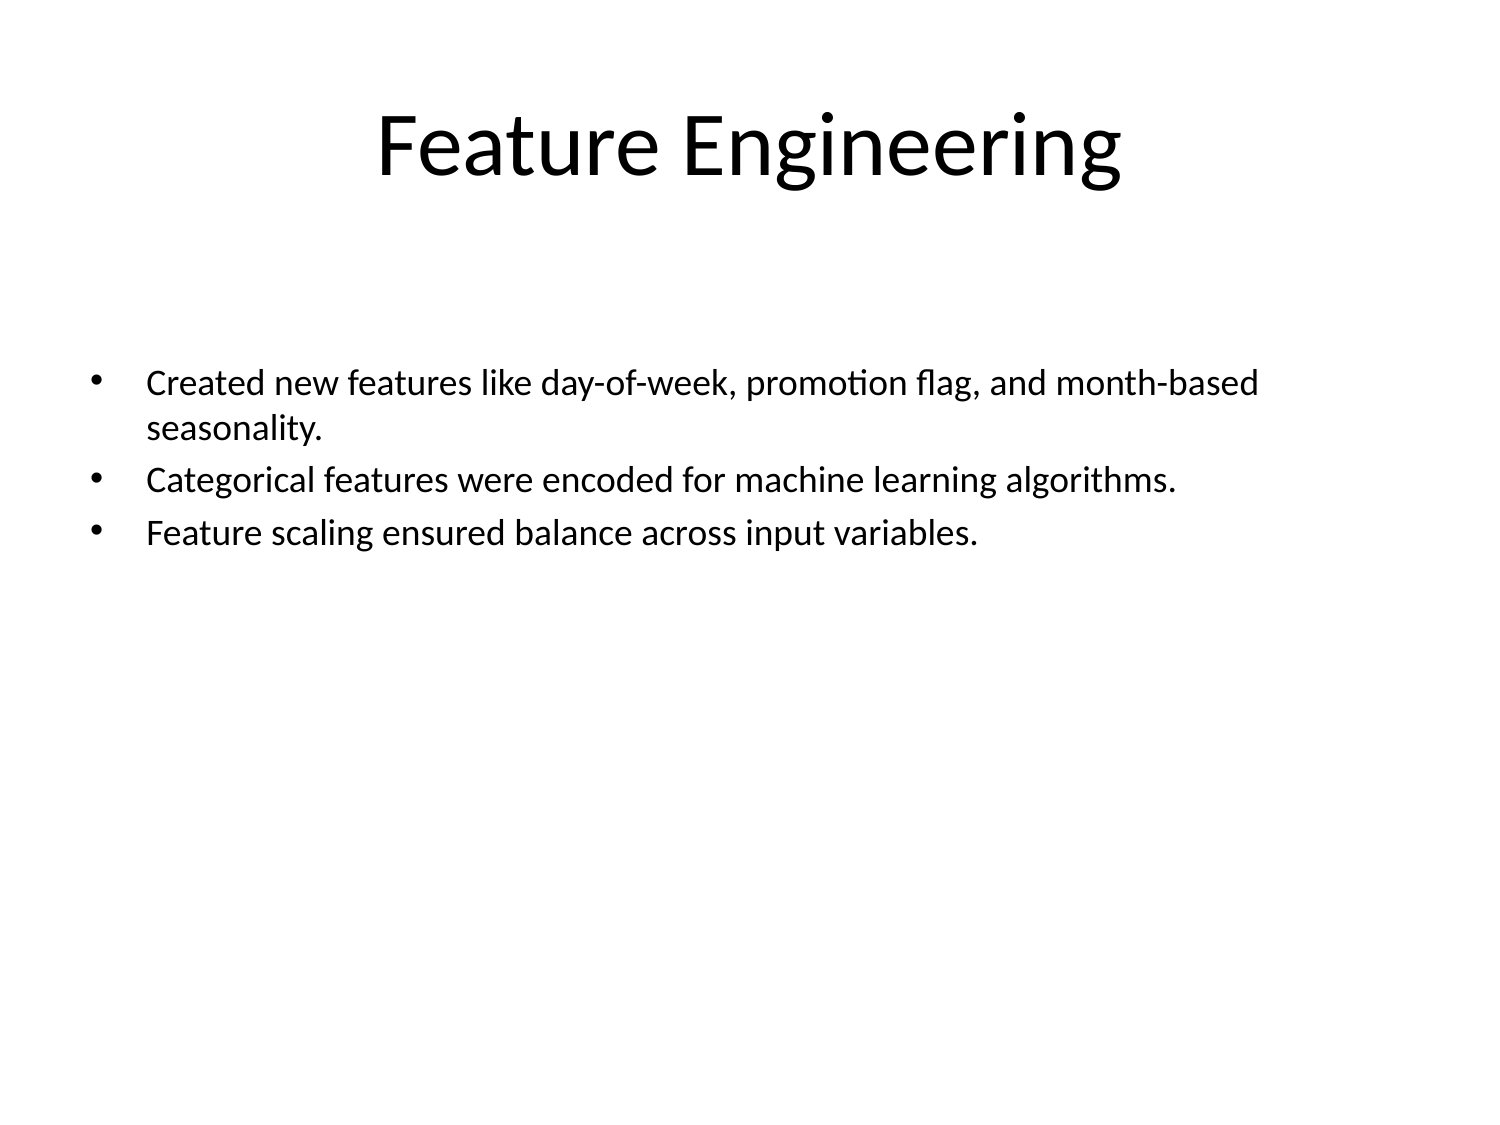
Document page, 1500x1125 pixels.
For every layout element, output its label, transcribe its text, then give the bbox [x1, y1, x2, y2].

title Feature Engineering [75, 45, 1425, 233]
list Created new features like day-of-week, promotion flag, and month-based seasonality. Categorical features were encoded for machine learning algorithms. Feature scaling ensured balance across input variables. [75, 262, 1425, 1005]
